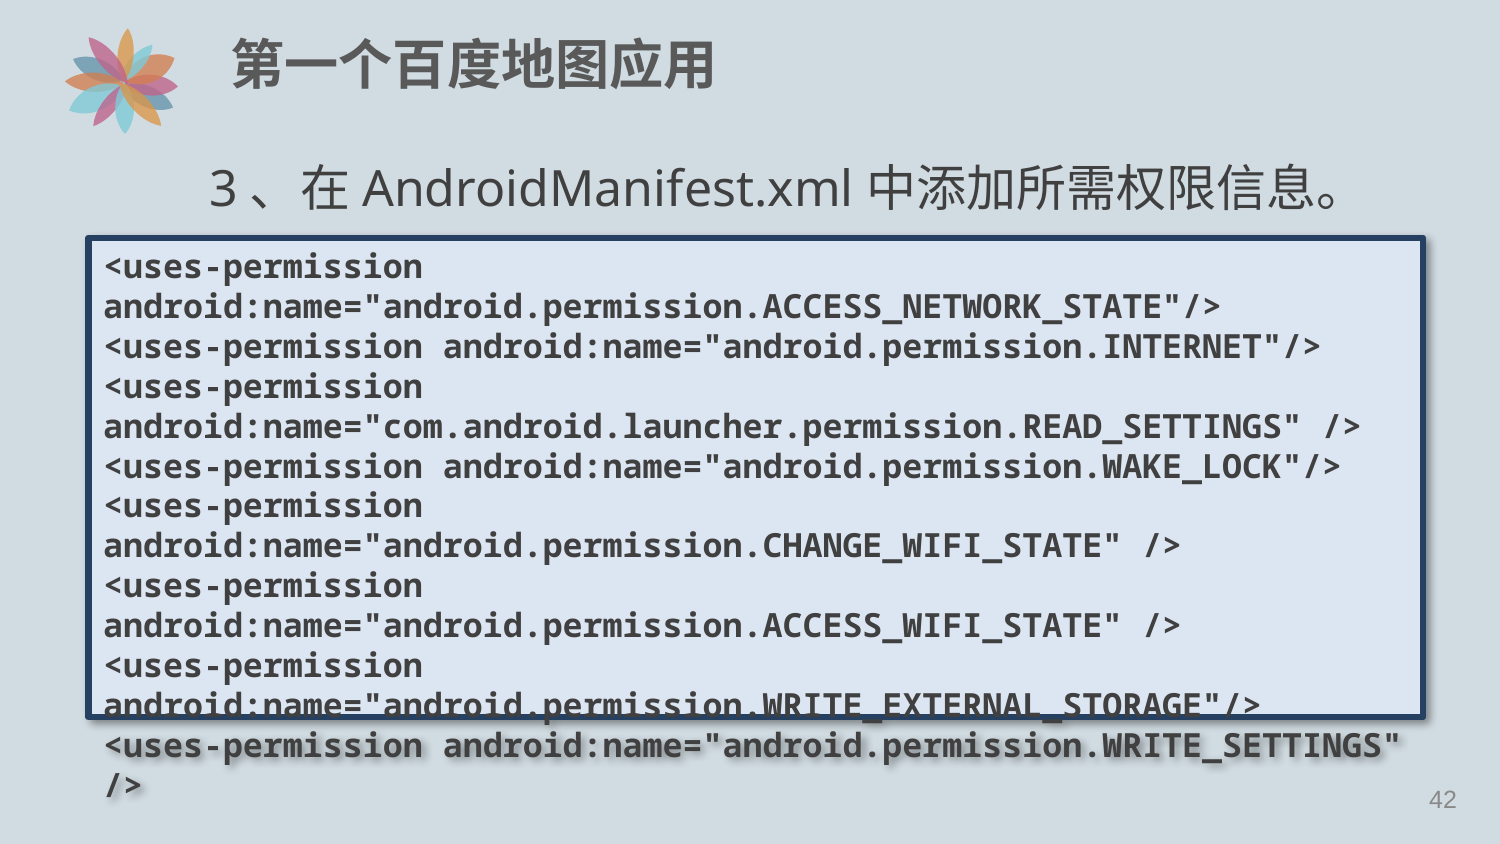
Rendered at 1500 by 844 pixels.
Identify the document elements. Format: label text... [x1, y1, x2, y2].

text_box 3、在AndroidManifest.xml中添加所需权限信息。 [135, 148, 1424, 224]
text_box <uses-permission android:name="android.permission.ACCESS_NETWORK_STATE"/> <uses-permission android:name="android.permission.INTERNET"/> <uses-permission android:name="com.android.launcher.permission.READ_SETTINGS" /> <uses-permission android:name="android.permission.WAKE_LOCK"/> <uses-permission android:name="android.permission.CHANGE_WIFI_STATE" /> <uses-permission android:name="android.permission.ACCESS_WIFI_STATE" /> <uses-permission android:name="android.permission.WRITE_EXTERNAL_STORAGE"/> <uses-permission android:name="android.permission.WRITE_SETTINGS" /> [88, 237, 1424, 718]
slide_number 41 [1364, 776, 1473, 822]
title 第一个百度地图应用 [215, 23, 1400, 140]
